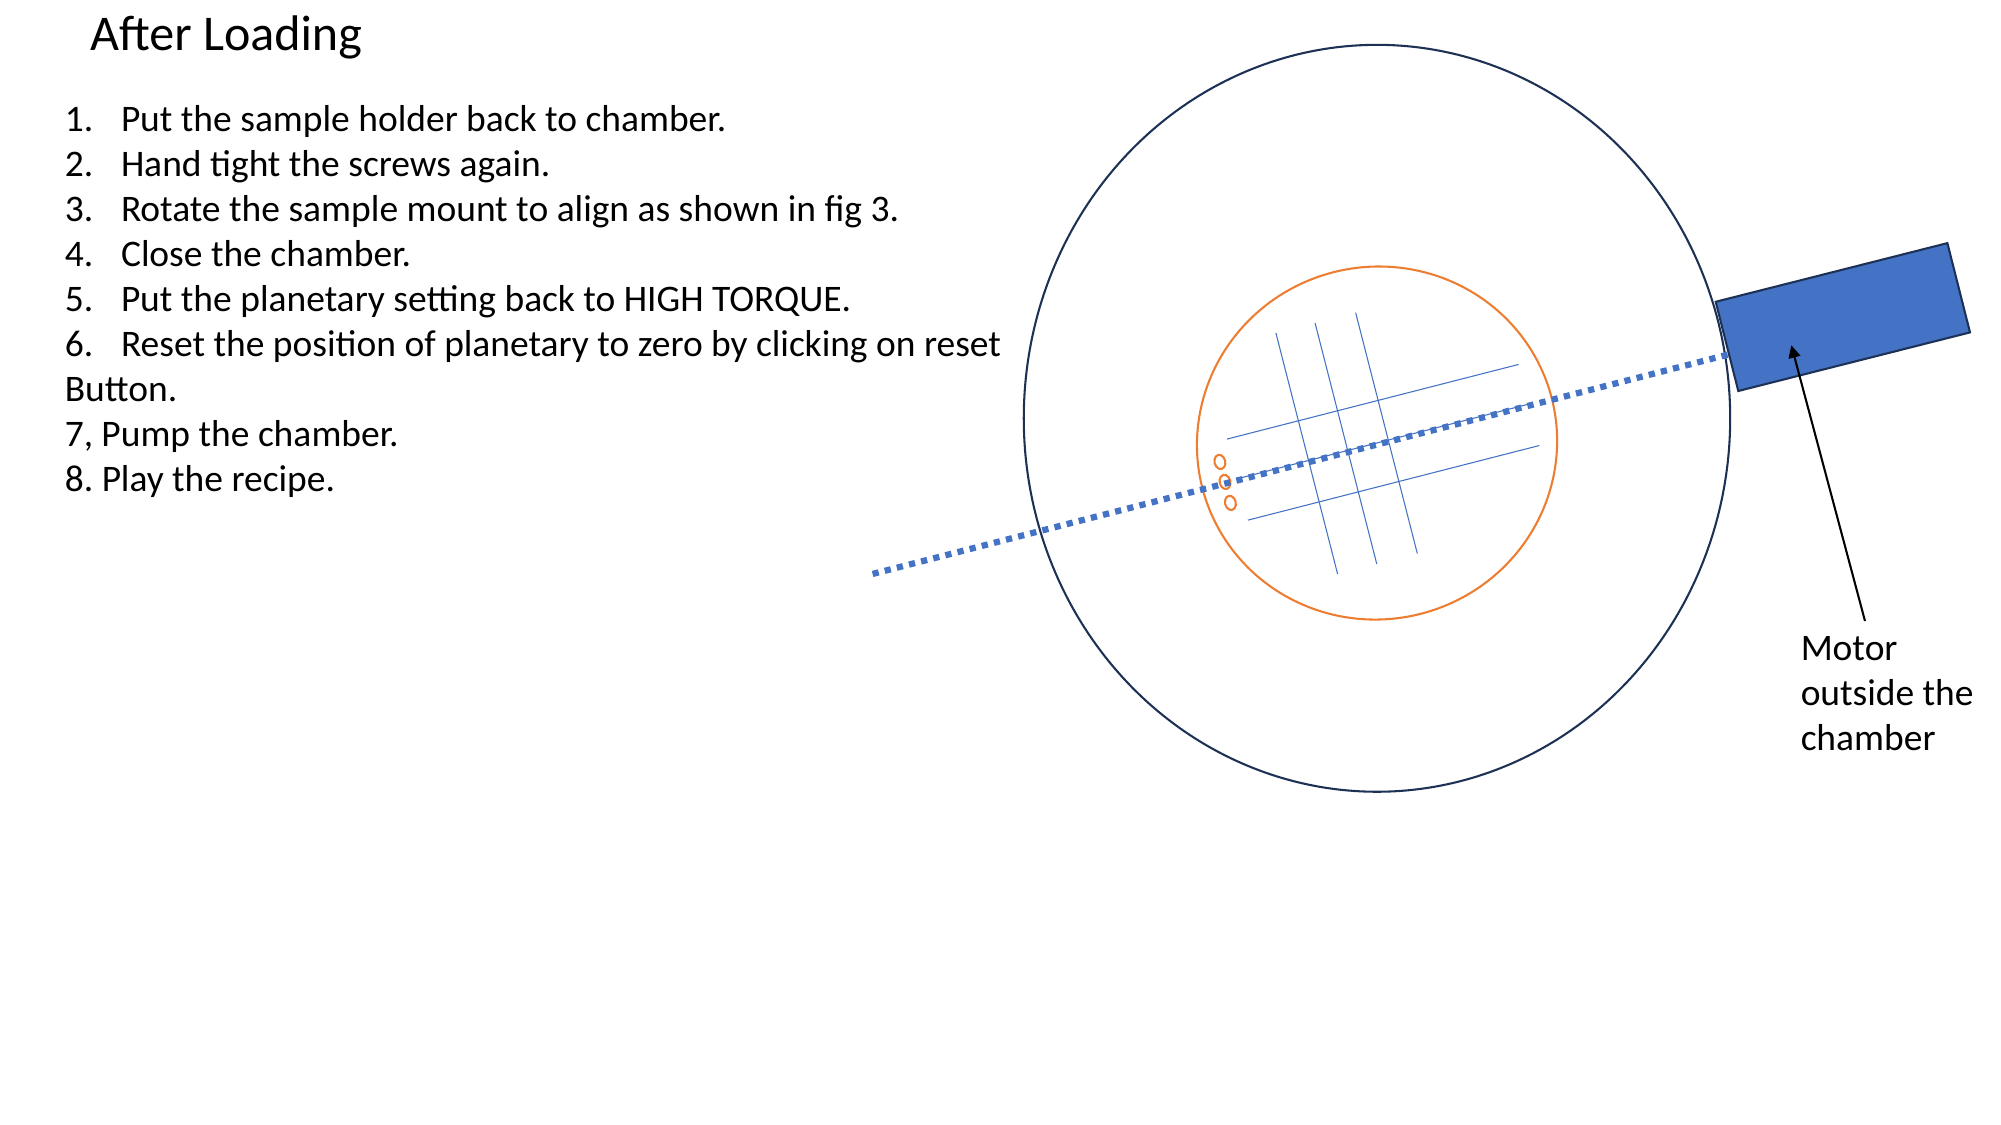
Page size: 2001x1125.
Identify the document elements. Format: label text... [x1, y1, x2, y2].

subtitle After Loading [0, 0, 453, 73]
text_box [1200, 262, 1554, 312]
text_box Put the sample holder back to chamber. Hand tight the screws again. Rotate the sample mount to align as shown in fig 3. Close the chamber. Put the planetary setting back to HIGH TORQUE. Reset the position of planetary to zero by clicking on reset Button. 7, Pump the chamber. 8. Play the recipe. [49, 86, 1026, 642]
text_box [1037, 43, 1716, 312]
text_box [872, 312, 1892, 574]
text_box [1714, 241, 1972, 354]
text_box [1791, 345, 1865, 621]
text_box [1200, 574, 1554, 624]
text_box Motor outside the chamber [1786, 615, 2000, 856]
text_box [1054, 574, 1700, 793]
